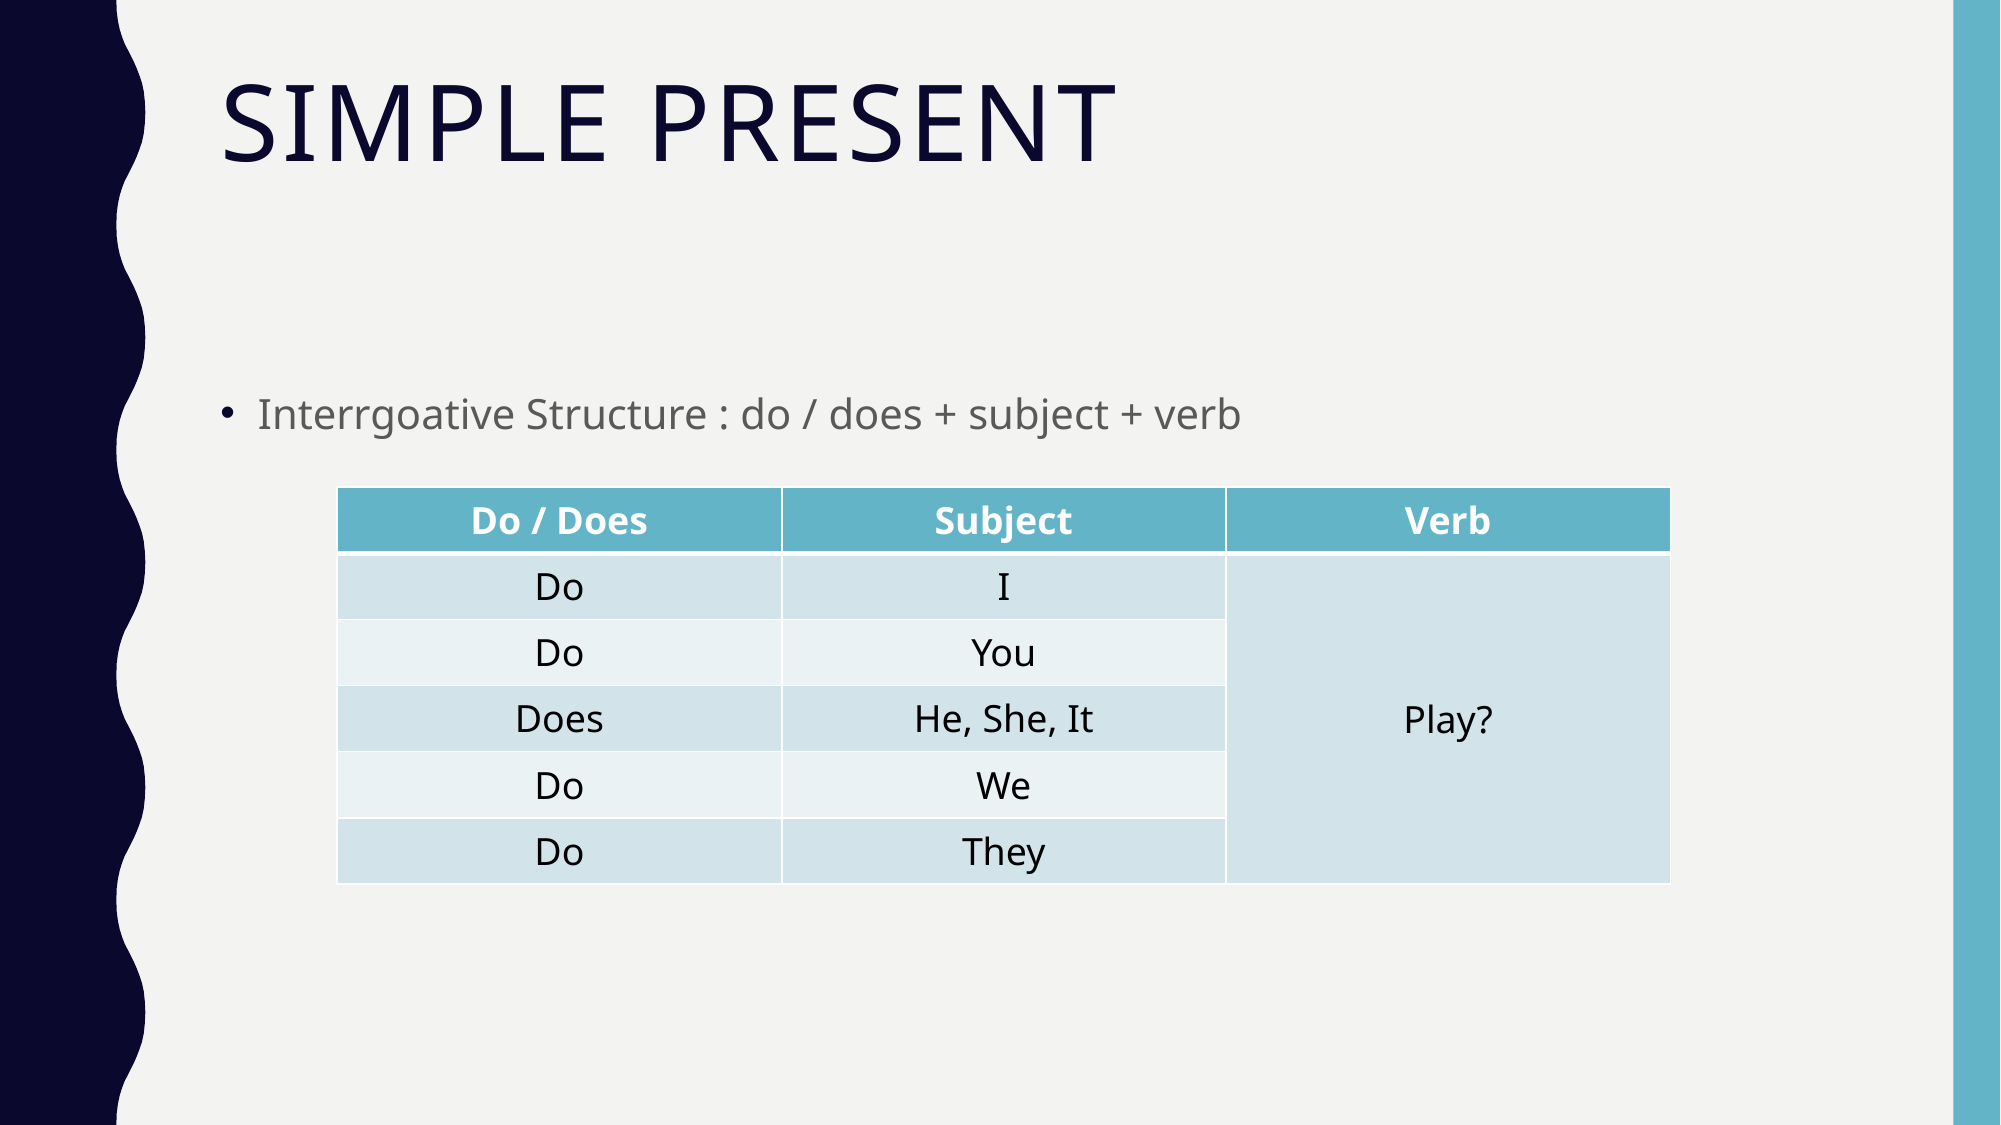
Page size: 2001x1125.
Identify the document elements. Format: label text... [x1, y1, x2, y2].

table_cell Do [338, 620, 781, 685]
table_cell I [783, 556, 1225, 619]
table_cell Play? [1227, 556, 1670, 883]
table_cell They [783, 819, 1225, 883]
table_cell Does [338, 686, 781, 751]
table_header Do / Does [338, 488, 781, 551]
title Simple Present [205, 62, 1875, 308]
table_cell You [783, 620, 1225, 685]
table_cell He, She, It [783, 686, 1225, 751]
table_cell We [783, 752, 1225, 817]
table_header Subject [783, 488, 1225, 551]
table_cell Do [338, 819, 781, 883]
table_header Verb [1227, 488, 1670, 551]
table_cell Do [338, 556, 781, 619]
table_cell Do [338, 752, 781, 817]
list Interrgoative Structure : do / does + subject + verb [205, 375, 1875, 965]
